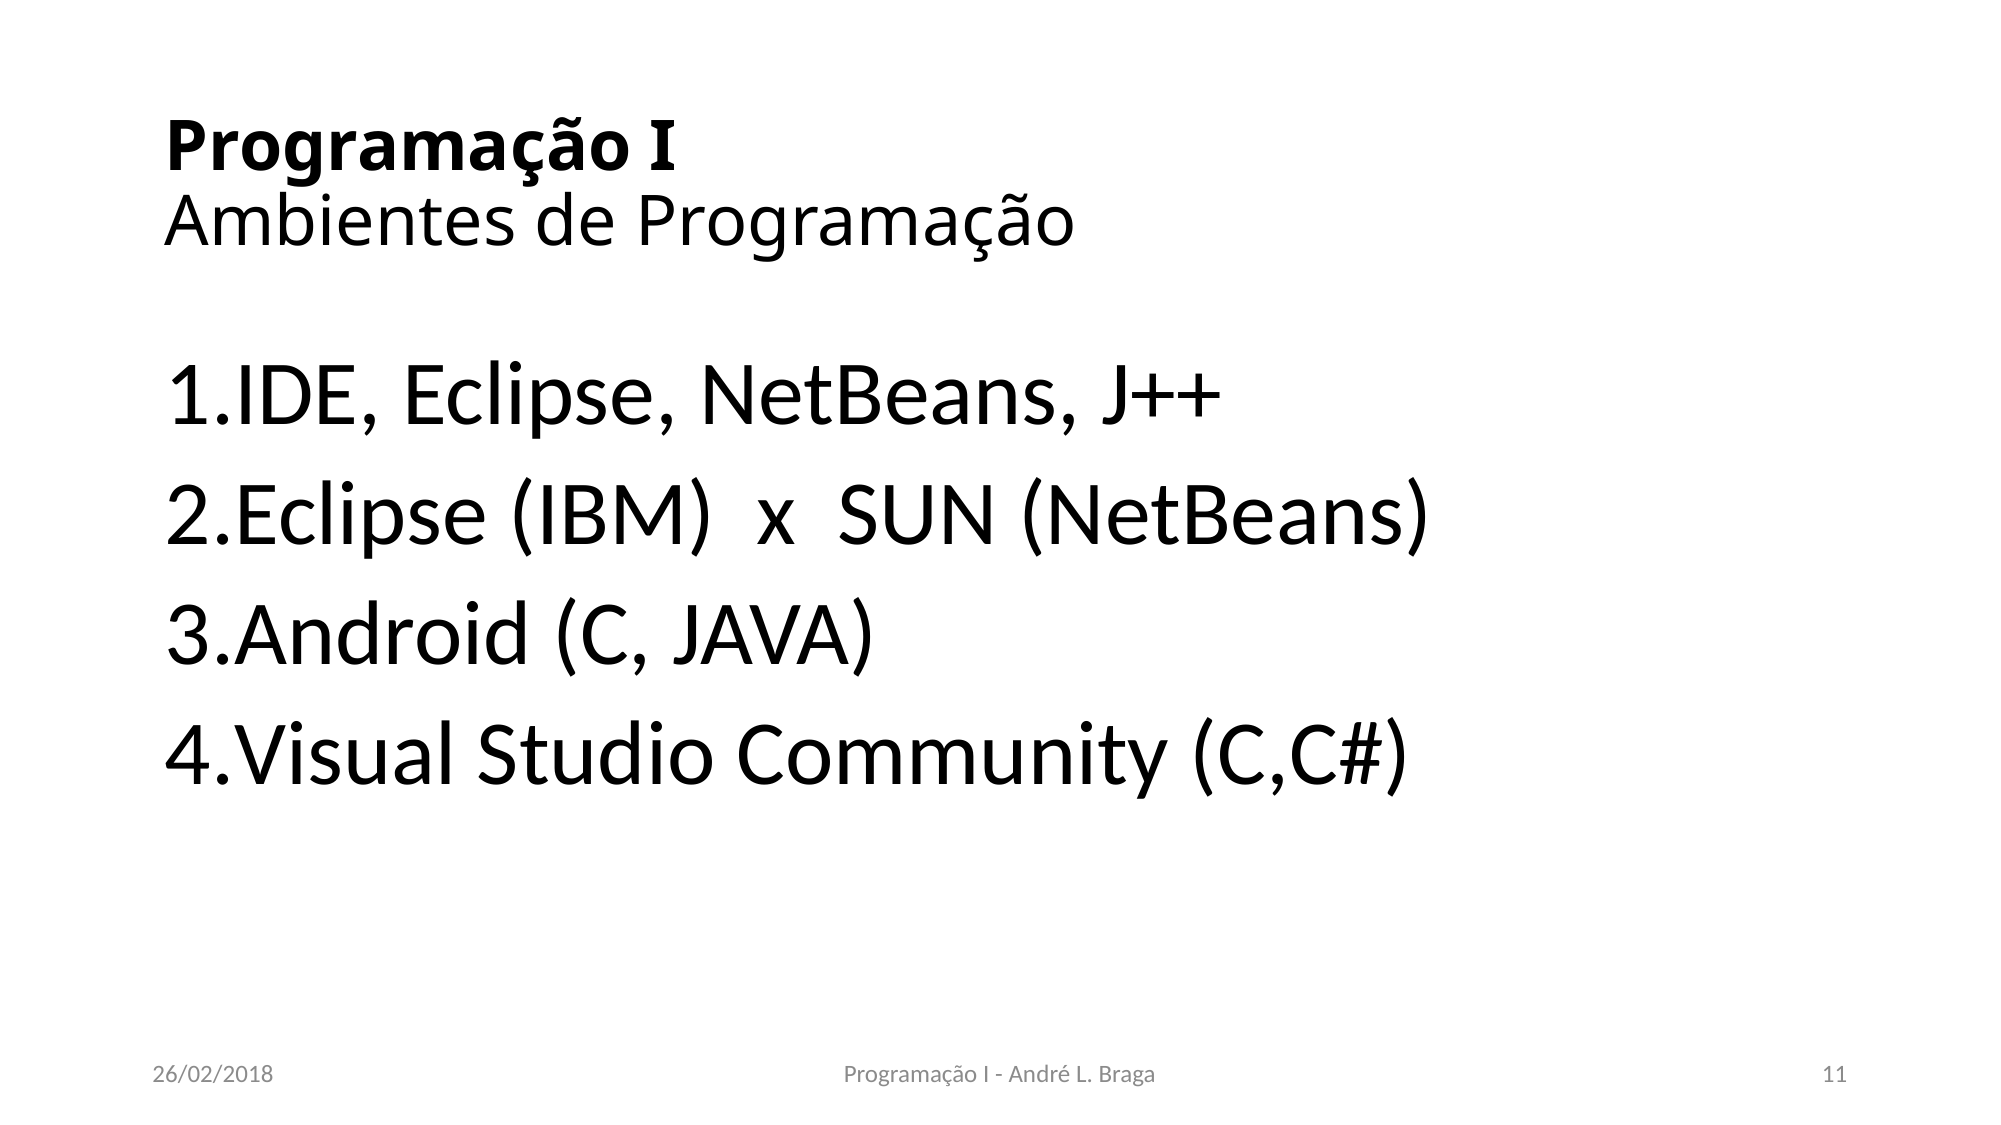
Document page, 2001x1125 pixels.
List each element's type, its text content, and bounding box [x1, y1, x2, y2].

title Programação I Ambientes de Programação [149, 101, 1851, 270]
list IDE, Eclipse, NetBeans, J++ Eclipse (IBM) x SUN (NetBeans) Android (C, JAVA) Visual Studio Community (C,C#) [149, 337, 1850, 893]
slide_number 11 [1412, 1042, 1863, 1103]
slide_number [137, 1042, 588, 1103]
footer Programação I - André L. Braga [662, 1042, 1338, 1103]
